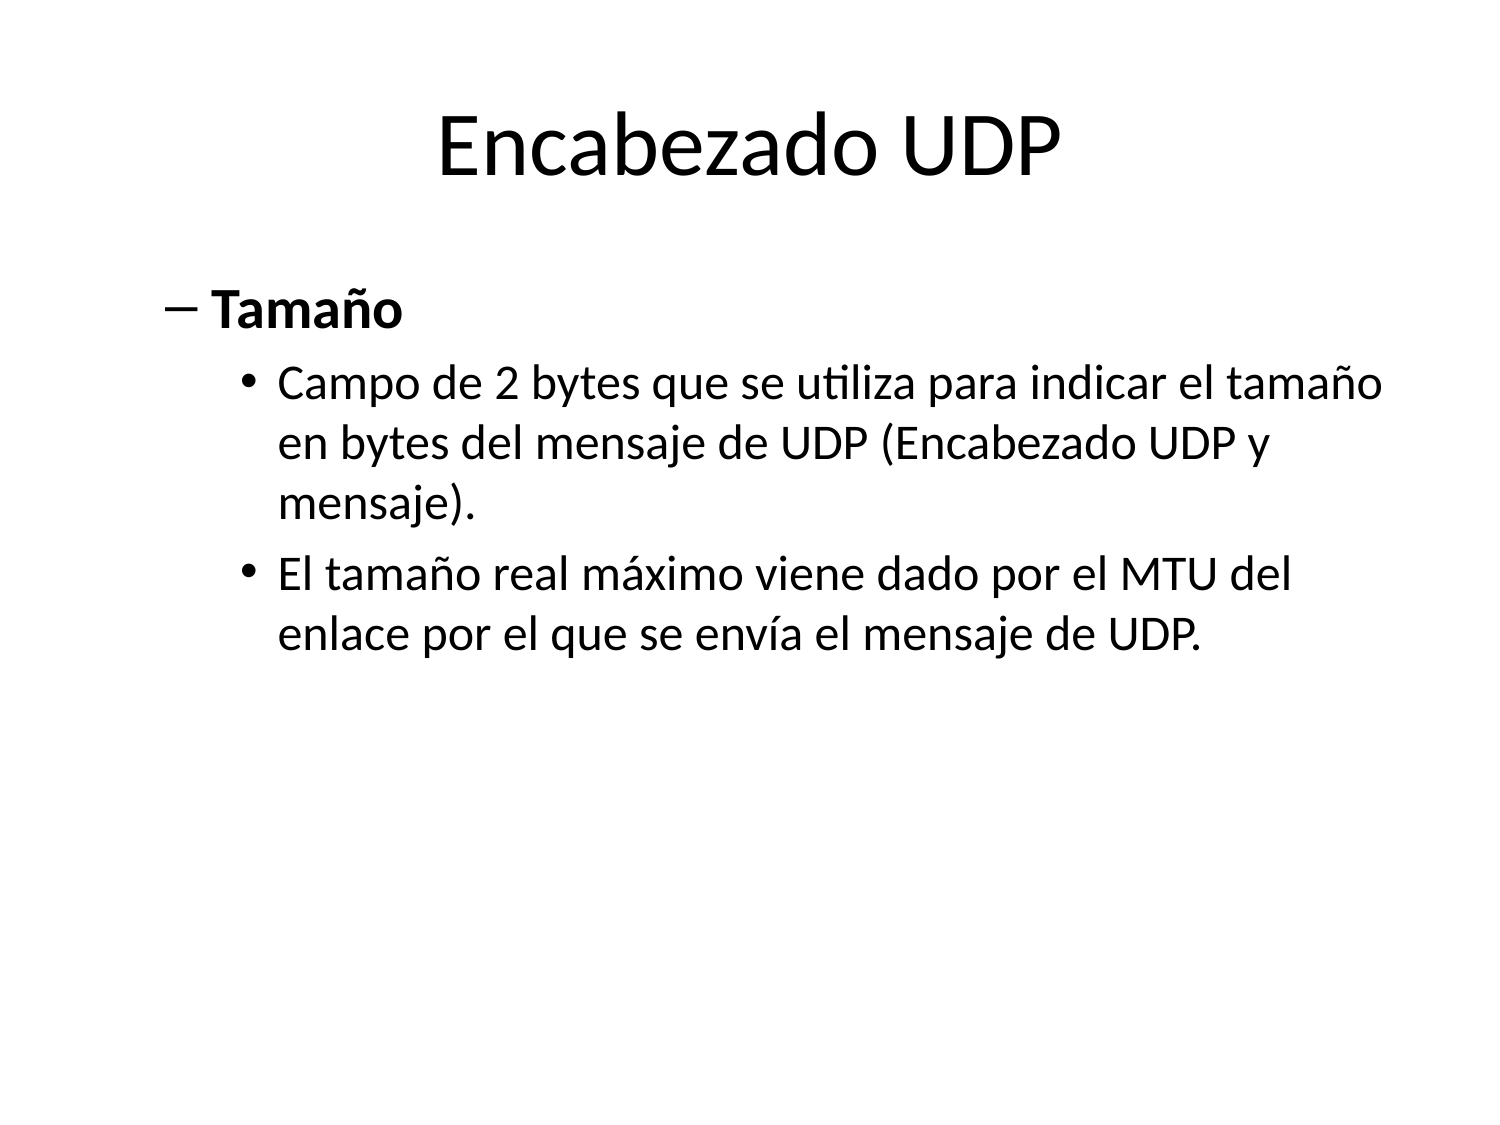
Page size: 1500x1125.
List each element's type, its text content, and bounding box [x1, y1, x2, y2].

title Encabezado UDP [75, 45, 1425, 233]
list Tamaño Campo de 2 bytes que se utiliza para indicar el tamaño en bytes del mensaje de UDP (Encabezado UDP y mensaje). El tamaño real máximo viene dado por el MTU del enlace por el que se envía el mensaje de UDP. [75, 262, 1425, 1005]
